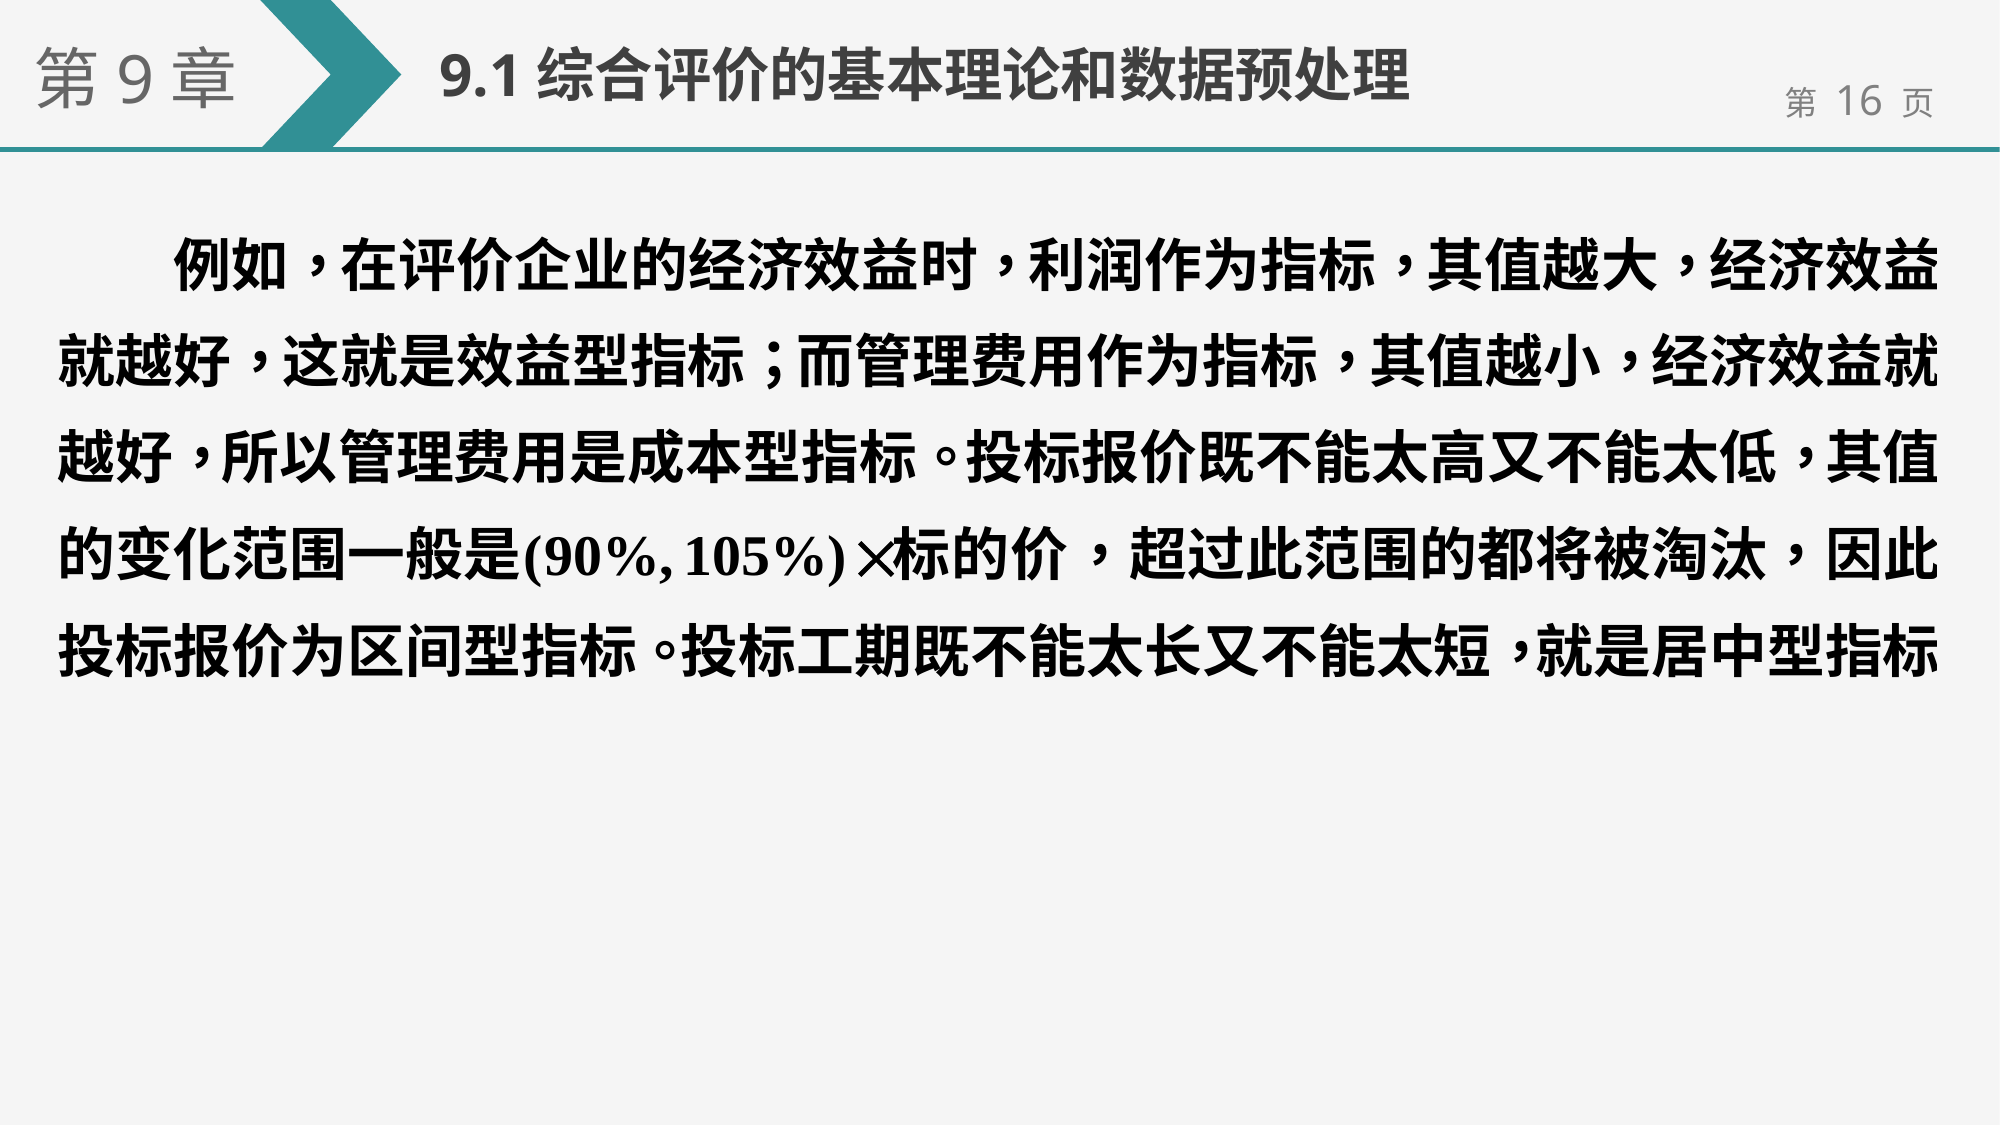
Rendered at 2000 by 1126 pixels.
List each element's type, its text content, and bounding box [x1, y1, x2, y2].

text_box 9.1综合评价的基本理论和数据预处理 [424, 31, 1449, 116]
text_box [57, 217, 1937, 861]
text_box 第9章 [19, 29, 253, 125]
text_box [258, 0, 403, 148]
